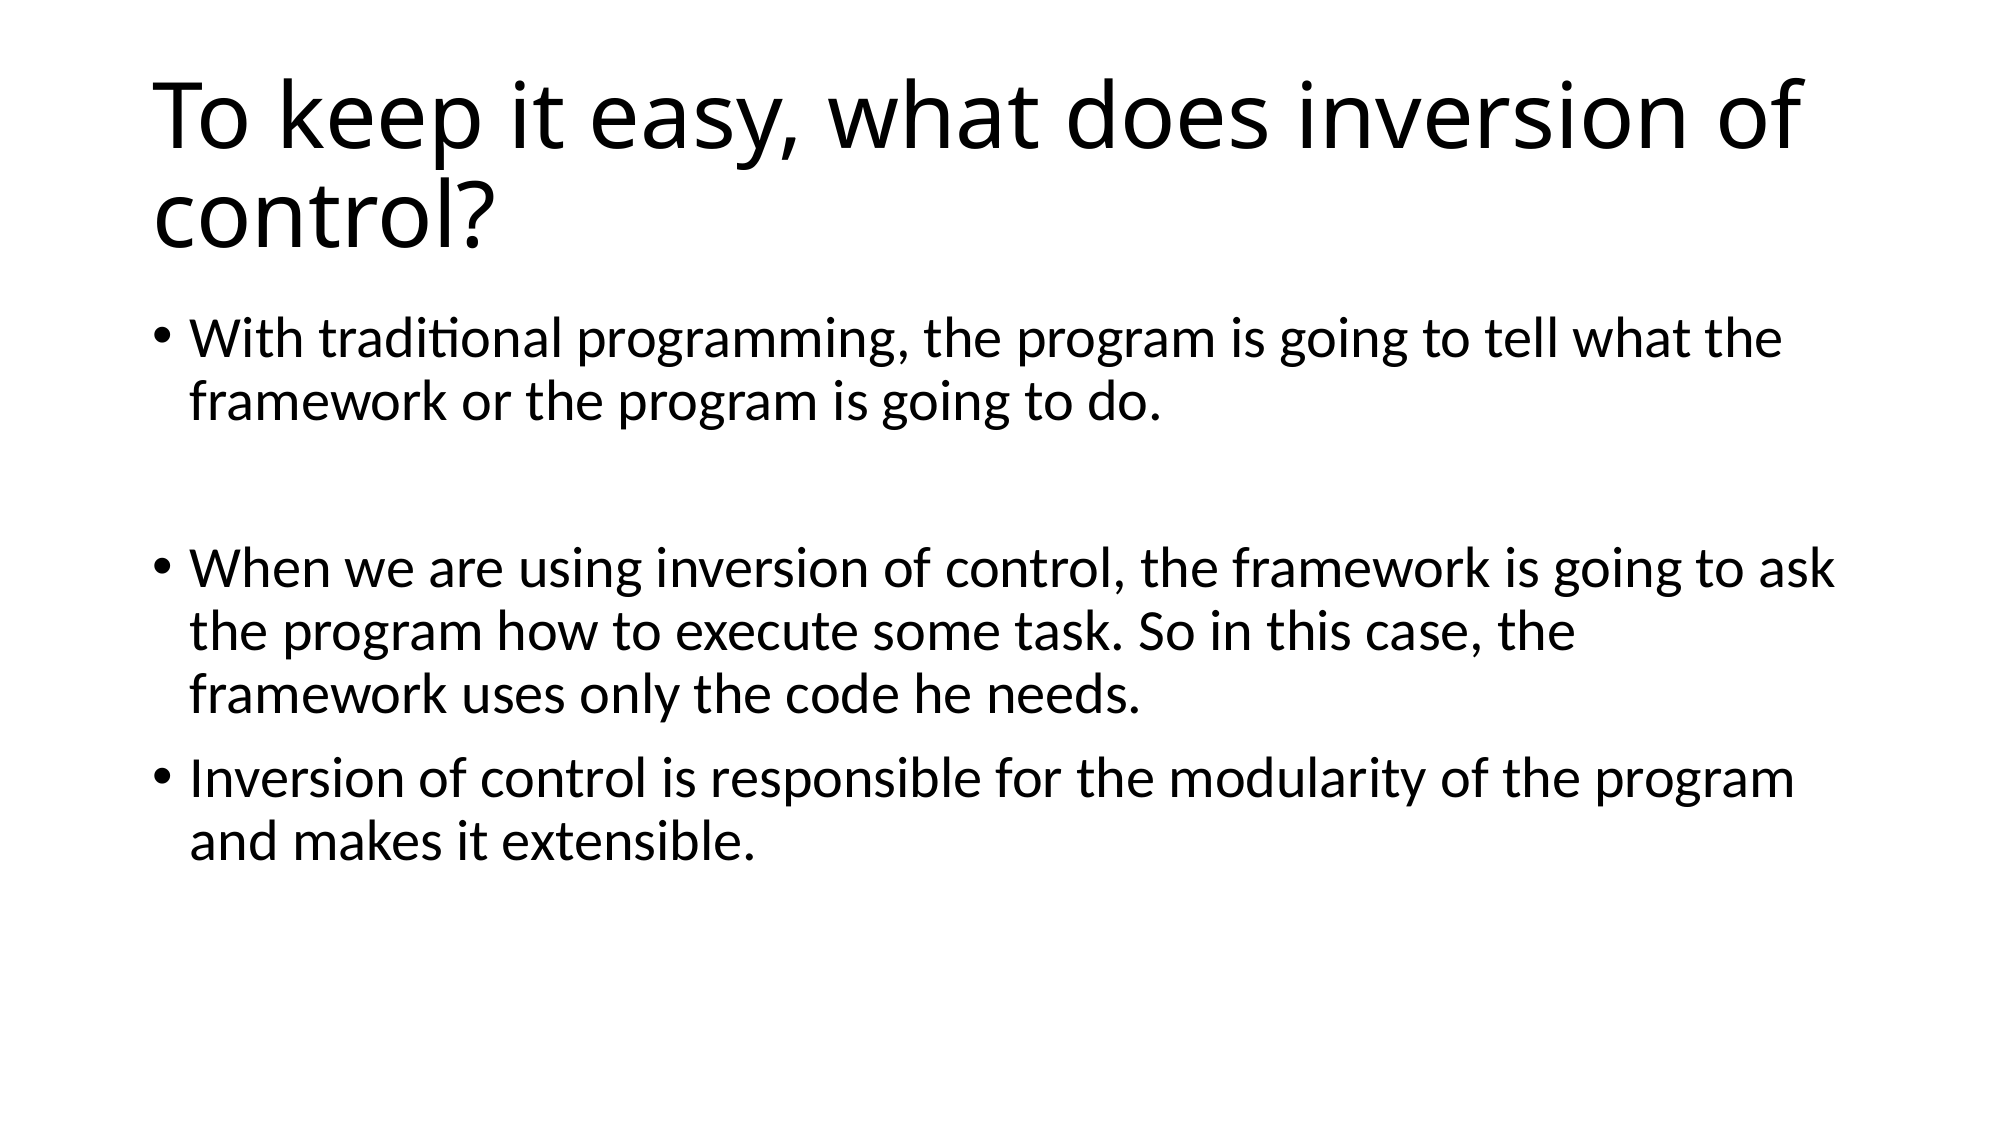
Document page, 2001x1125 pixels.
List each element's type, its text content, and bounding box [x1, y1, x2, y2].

list With traditional programming, the program is going to tell what the framework or the program is going to do. When we are using inversion of control, the framework is going to ask the program how to execute some task. So in this case, the framework uses only the code he needs. Inversion of control is responsible for the modularity of the program and makes it extensible. [137, 299, 1863, 1014]
title To keep it easy, what does inversion of control? [137, 59, 1863, 278]
